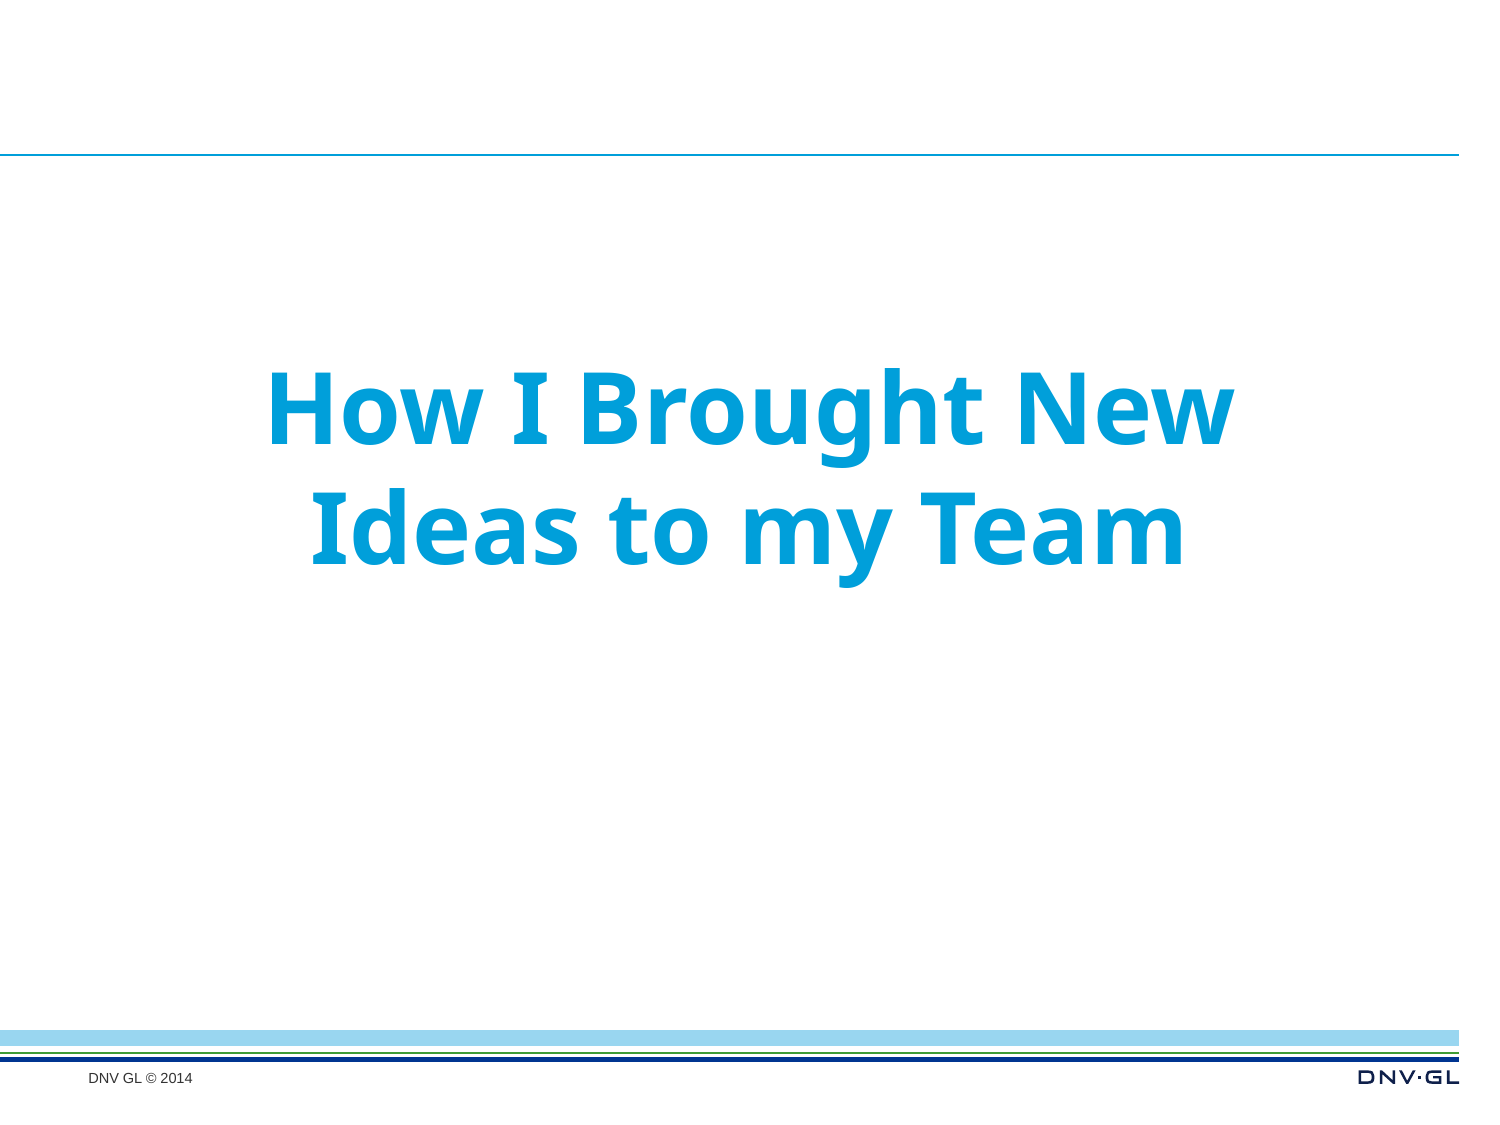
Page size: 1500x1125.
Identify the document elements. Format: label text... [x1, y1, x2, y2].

title How I Brought New Ideas to my Team [112, 346, 1388, 600]
